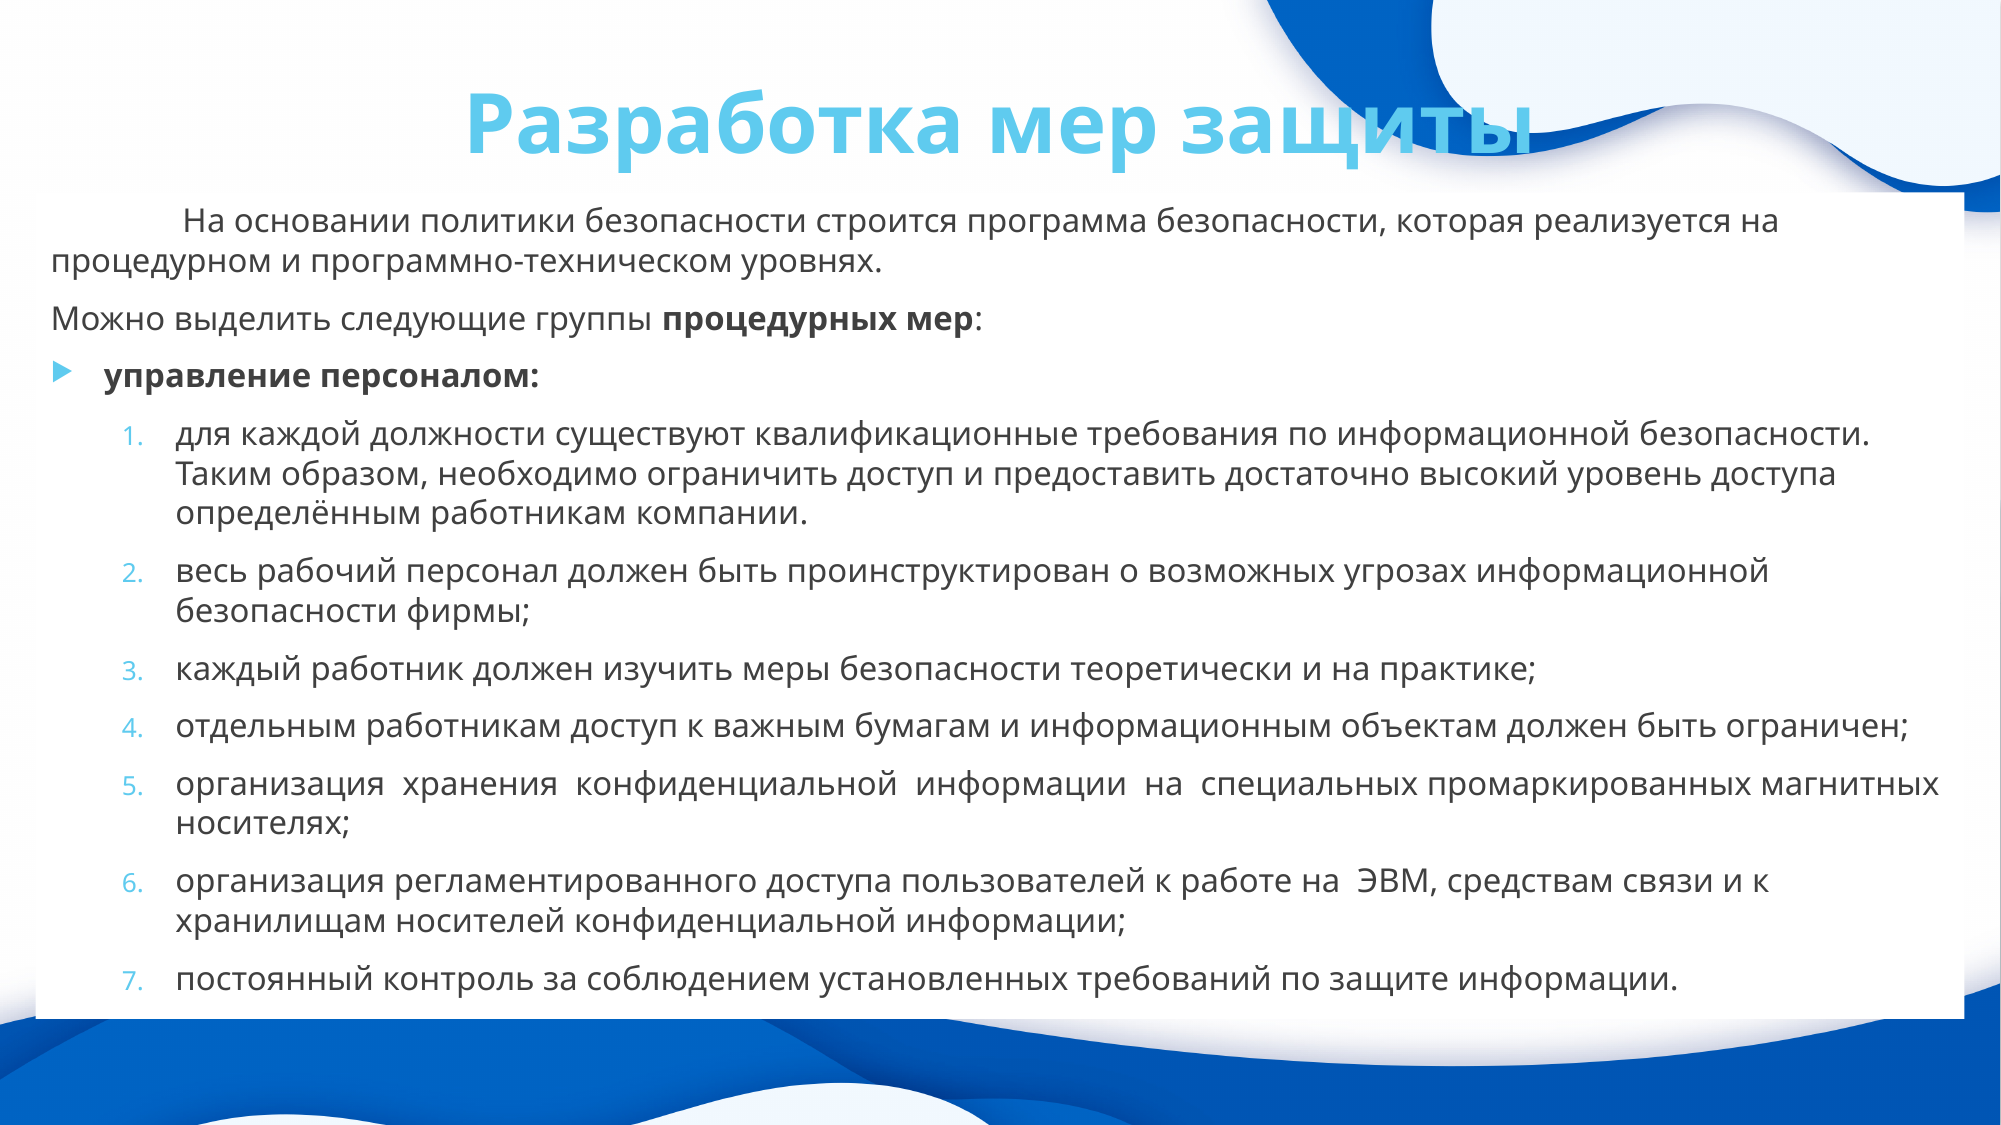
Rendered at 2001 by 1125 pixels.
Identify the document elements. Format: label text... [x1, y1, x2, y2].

title Разработка мер защиты [294, 62, 1706, 192]
picture [0, 0, 2000, 1125]
list На основании политики безопасности строится программа безопасности, которая реализуется на процедурном и программно-техническом уровнях. Можно выделить следующие группы процедурных мер: управление персоналом: для каждой должности существуют квалификационные требования по информационной безопасности. Таким образом, необходимо ограничить доступ и предоставить достаточно высокий уровень доступа определённым работникам компании. весь рабочий персонал должен быть проинструктирован о возможных угрозах информационной безопасности фирмы; каждый работник должен изучить меры безопасности теоретически и на практике; отдельным работникам доступ к важным бумагам и информационным объектам должен быть ограничен; организация хранения конфиденциальной информации на специальных промаркированных магнитных носителях; организация регламентированного доступа пользователей к работе на ЭВМ, средствам связи и к хранилищам носителей конфиденциальной информации; постоянный контроль за соблюдением установленных требований по защите информации. [35, 192, 1965, 1019]
